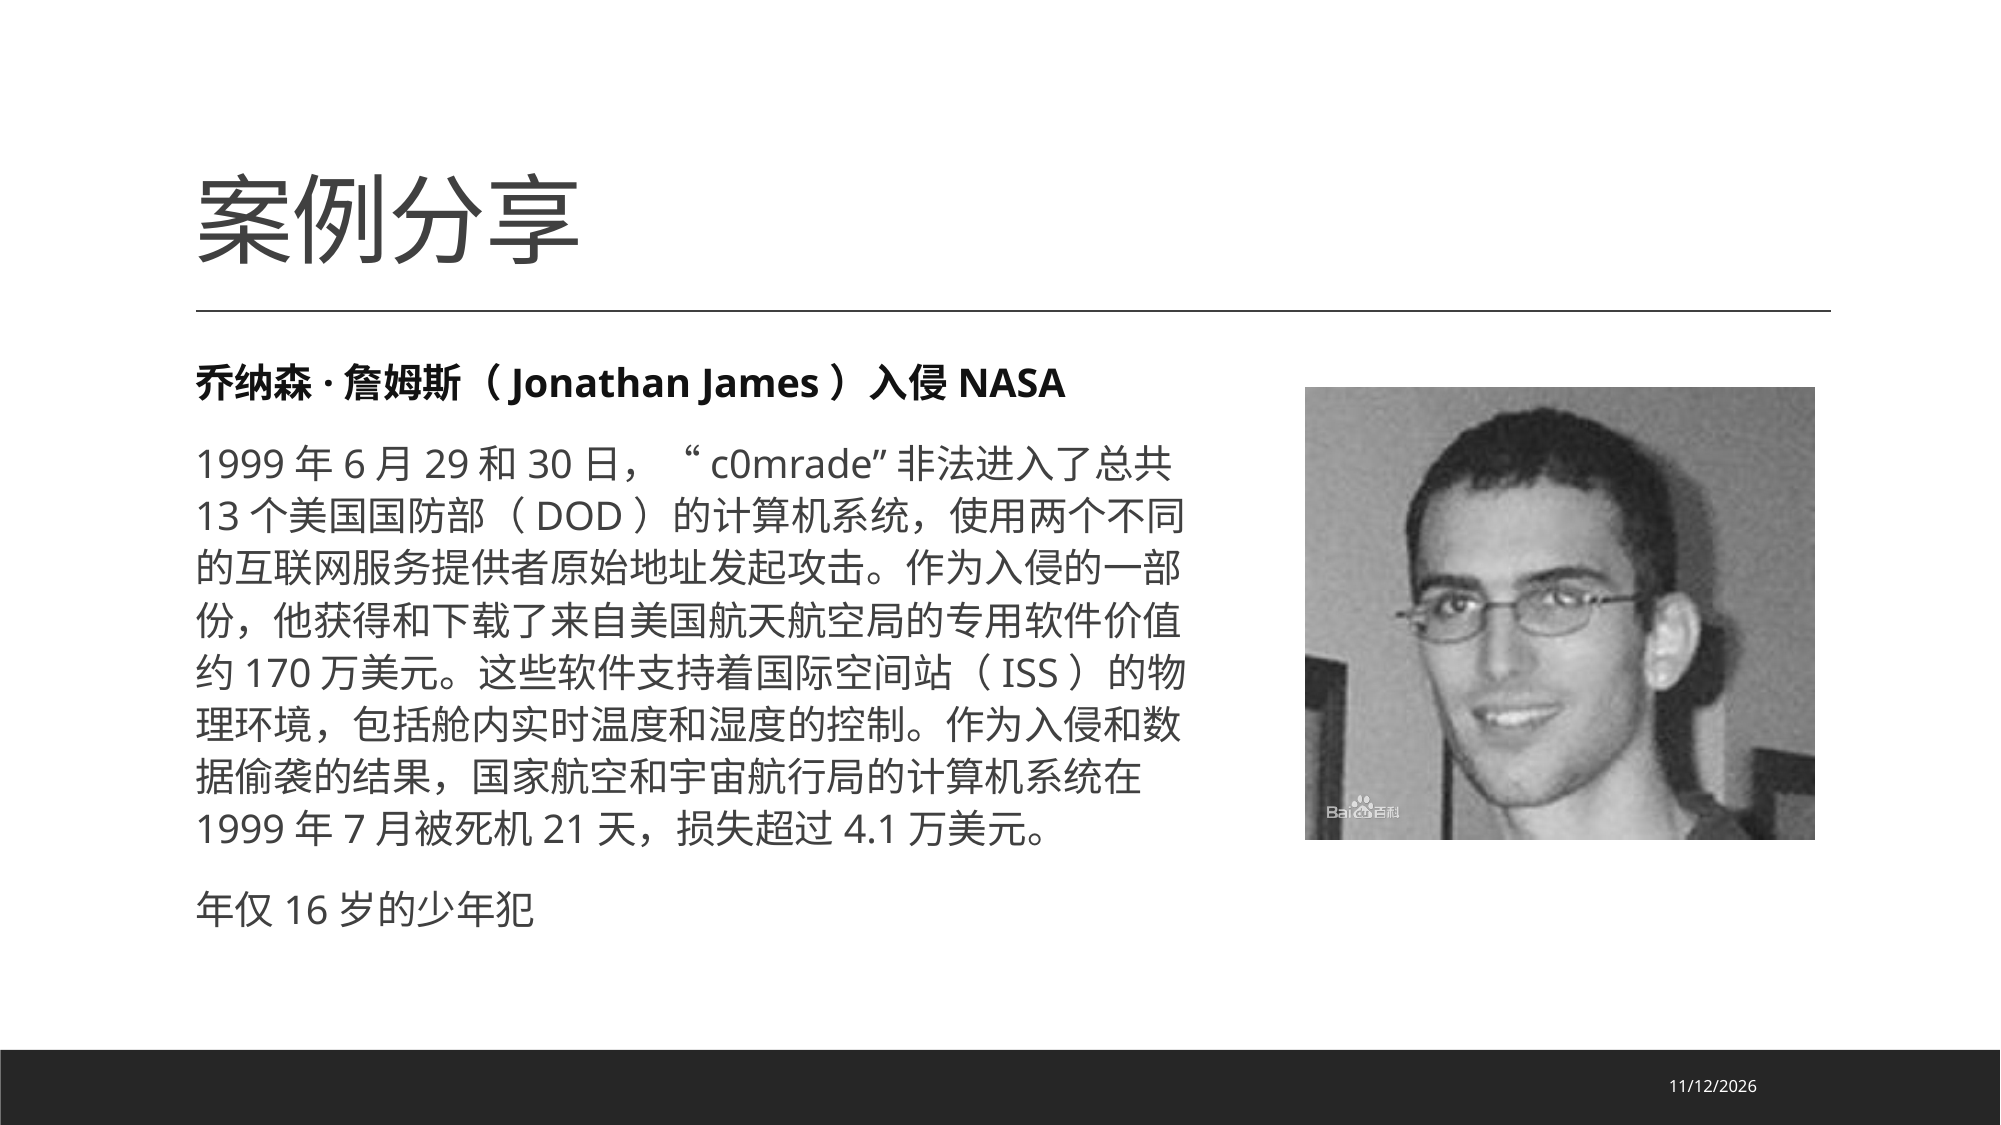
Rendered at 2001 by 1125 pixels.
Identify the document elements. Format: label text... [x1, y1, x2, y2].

picture [1305, 387, 1816, 841]
title 案例分享 [180, 47, 1830, 285]
list 乔纳森·詹姆斯（Jonathan James）入侵NASA 1999年6月29和30日，“c0mrade”非法进入了总共13个美国国防部（DOD）的计算机系统，使用两个不同的互联网服务提供者原始地址发起攻击。作为入侵的一部份，他获得和下载了来自美国航天航空局的专用软件价值约170万美元。这些软件支持着国际空间站（ISS）的物理环境，包括舱内实时温度和湿度的控制。作为入侵和数据偷袭的结果，国家航空和宇宙航行局的计算机系统在1999年7月被死机21天，损失超过4.1万美元。 年仅16岁的少年犯 [180, 345, 1205, 963]
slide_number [1348, 1057, 1773, 1118]
